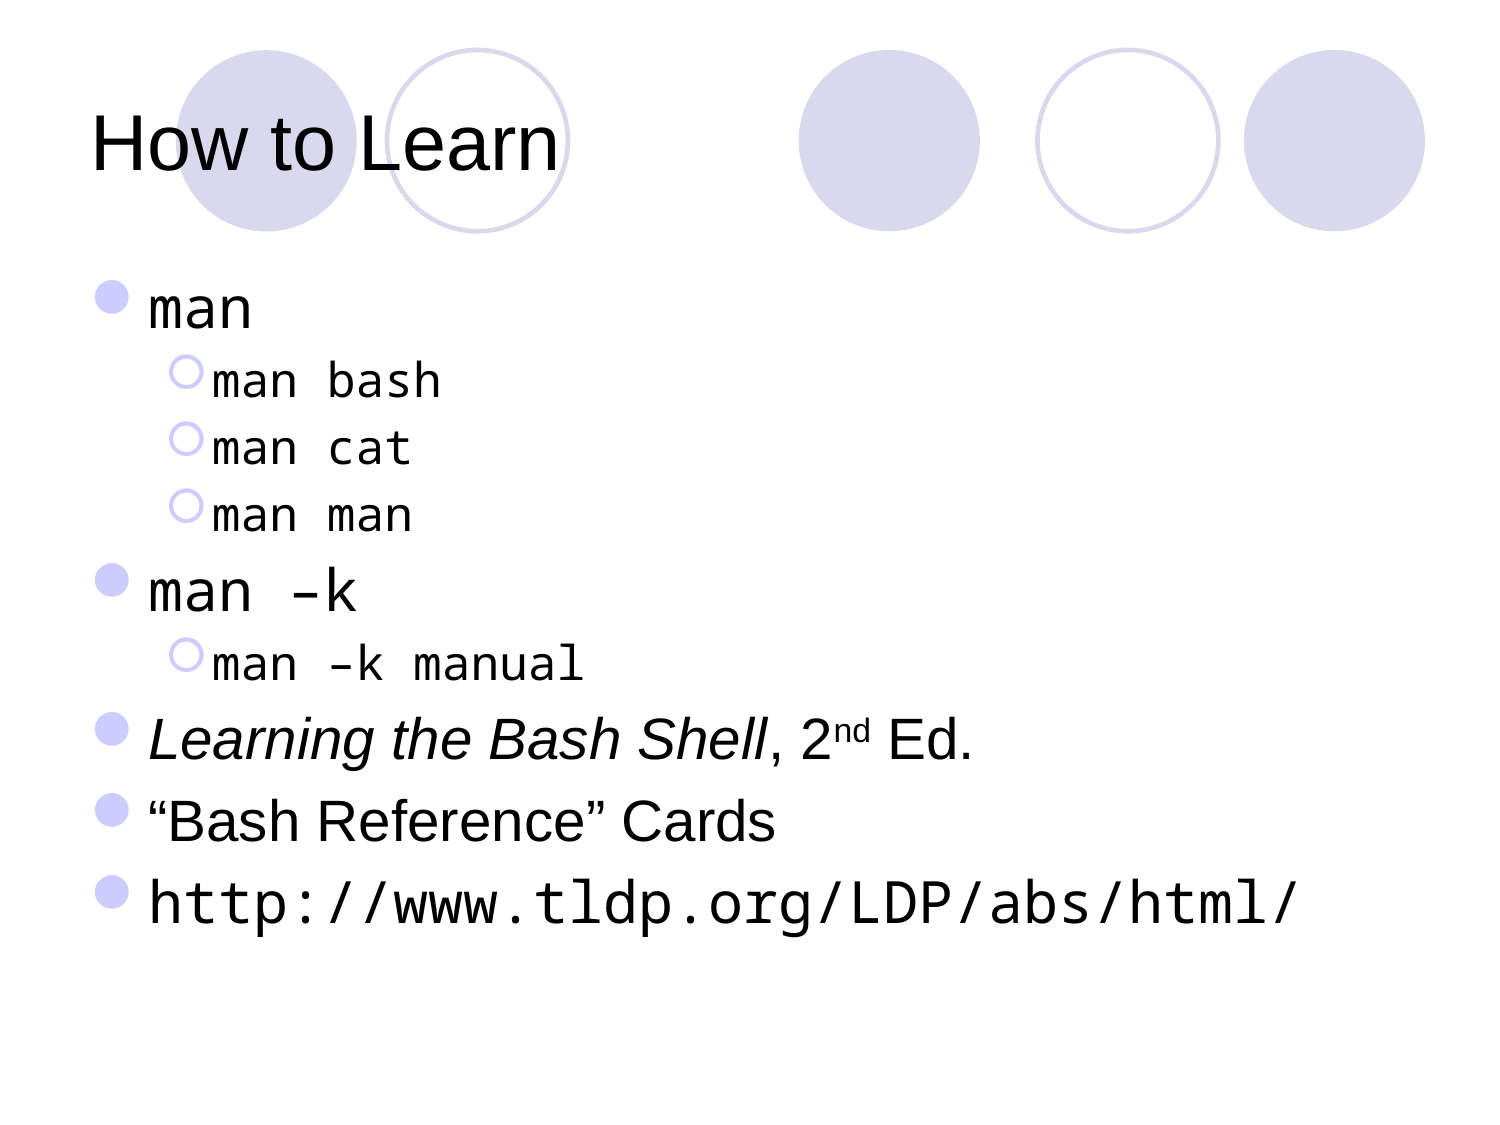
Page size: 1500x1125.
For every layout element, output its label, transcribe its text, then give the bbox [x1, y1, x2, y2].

title How to Learn [74, 44, 1426, 233]
list man man bash man cat man man man –k man –k manual Learning the Bash Shell, 2nd Ed. “Bash Reference” Cards http://www.tldp.org/LDP/abs/html/ [74, 262, 1426, 1006]
